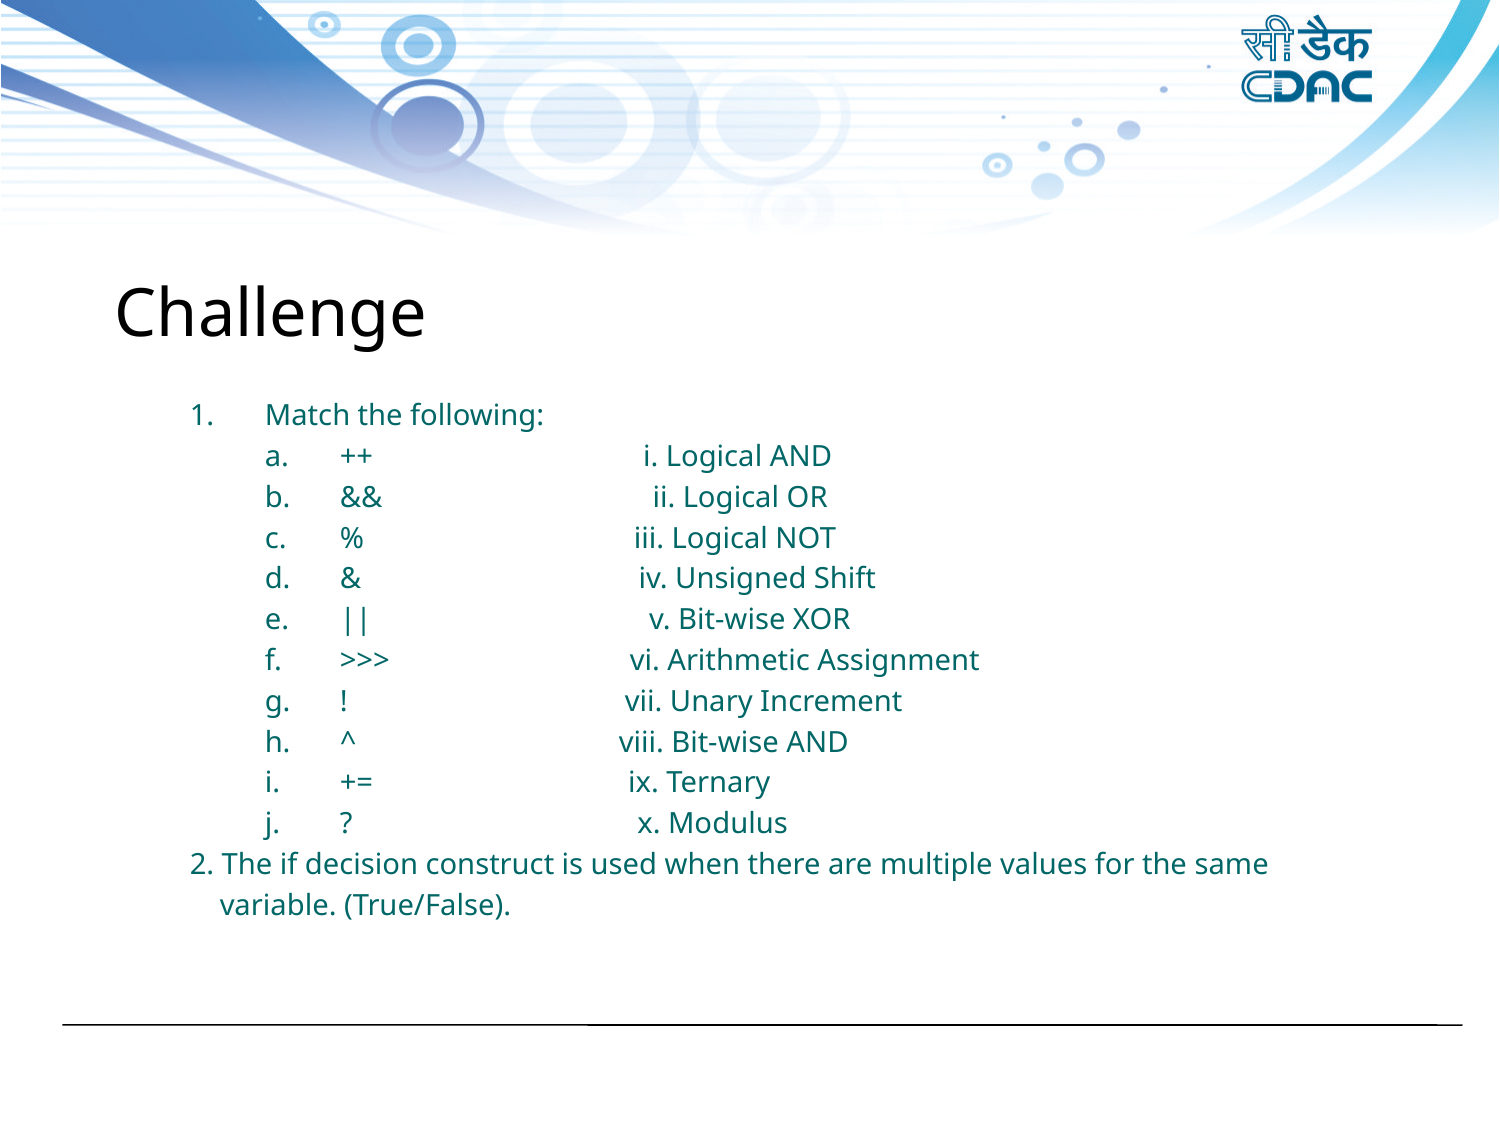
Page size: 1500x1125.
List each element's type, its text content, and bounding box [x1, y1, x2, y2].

picture [1, 0, 1499, 335]
text_box Challenge Match the following: ++ i. Logical AND && ii. Logical OR c. % iii. Logical NOT d. & iv. Unsigned Shift e. || v. Bit-wise XOR >>> vi. Arithmetic Assignment ! vii. Unary Increment h. ^ viii. Bit-wise AND i. += ix. Ternary j. ? x. Modulus 2. The if decision construct is used when there are multiple values for the same variable. (True/False). [99, 262, 1425, 1000]
